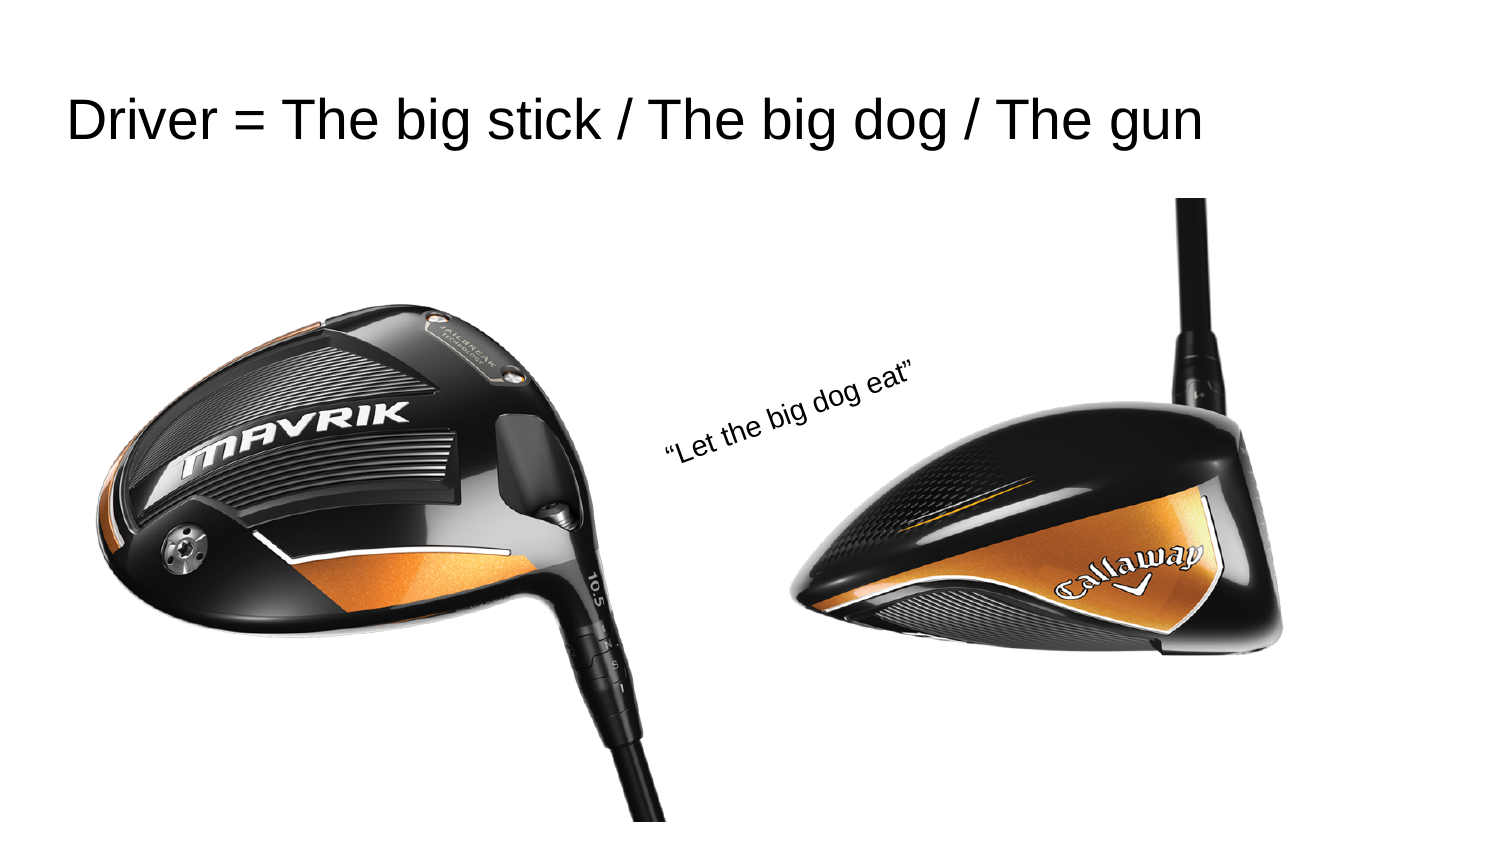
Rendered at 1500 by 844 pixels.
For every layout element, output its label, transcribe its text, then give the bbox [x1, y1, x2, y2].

picture [63, 198, 688, 823]
text_box “Let the big dog eat” [692, 393, 744, 482]
title Driver = The big stick / The big dog / The gun [51, 72, 1449, 167]
picture [749, 198, 1333, 782]
